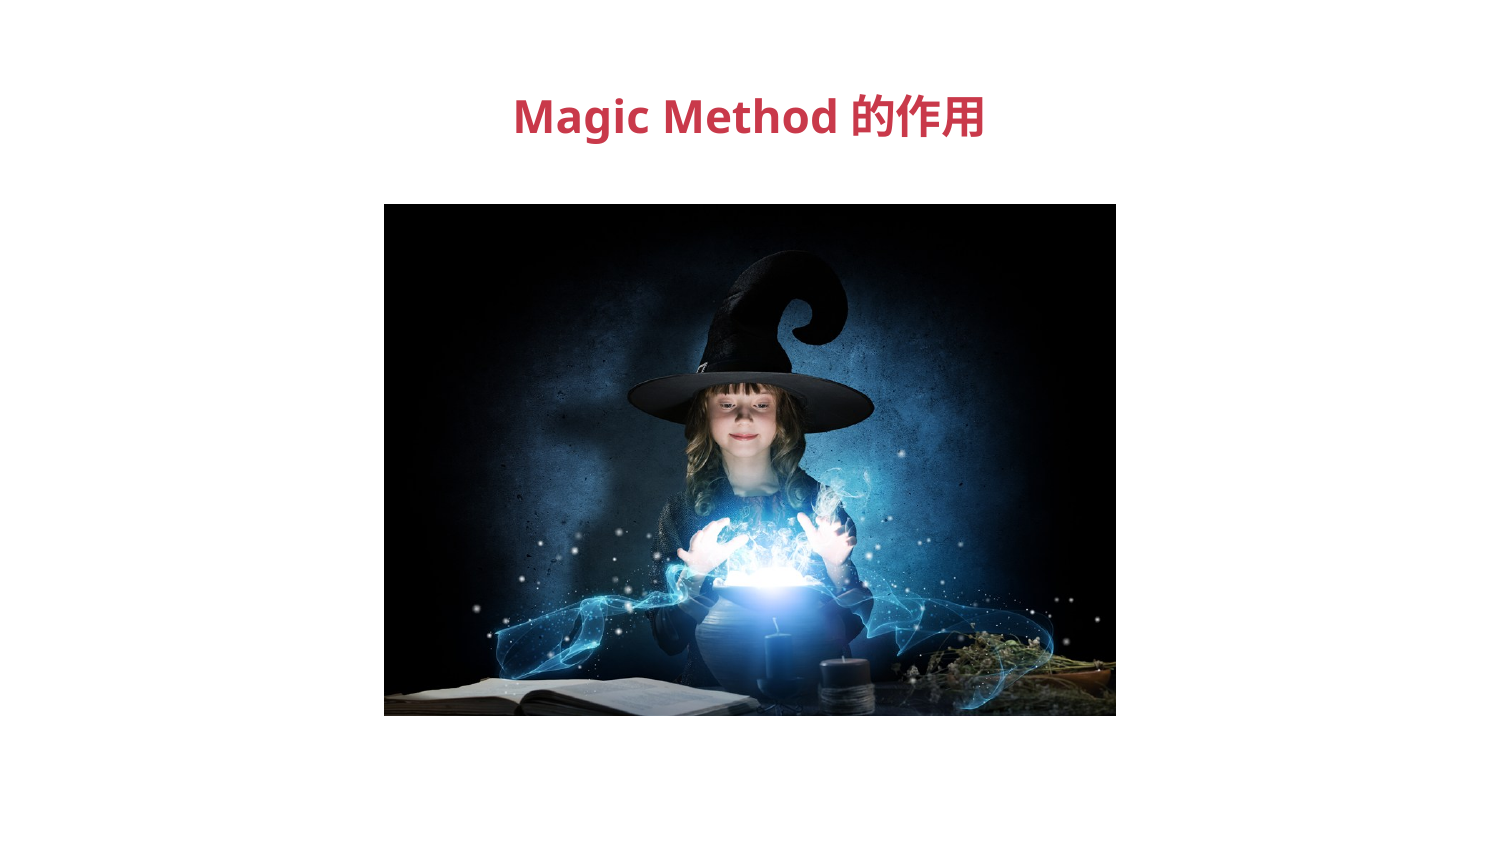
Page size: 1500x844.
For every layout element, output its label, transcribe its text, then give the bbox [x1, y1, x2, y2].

title Magic Method的作用 [51, 72, 1449, 167]
picture [384, 204, 1116, 717]
